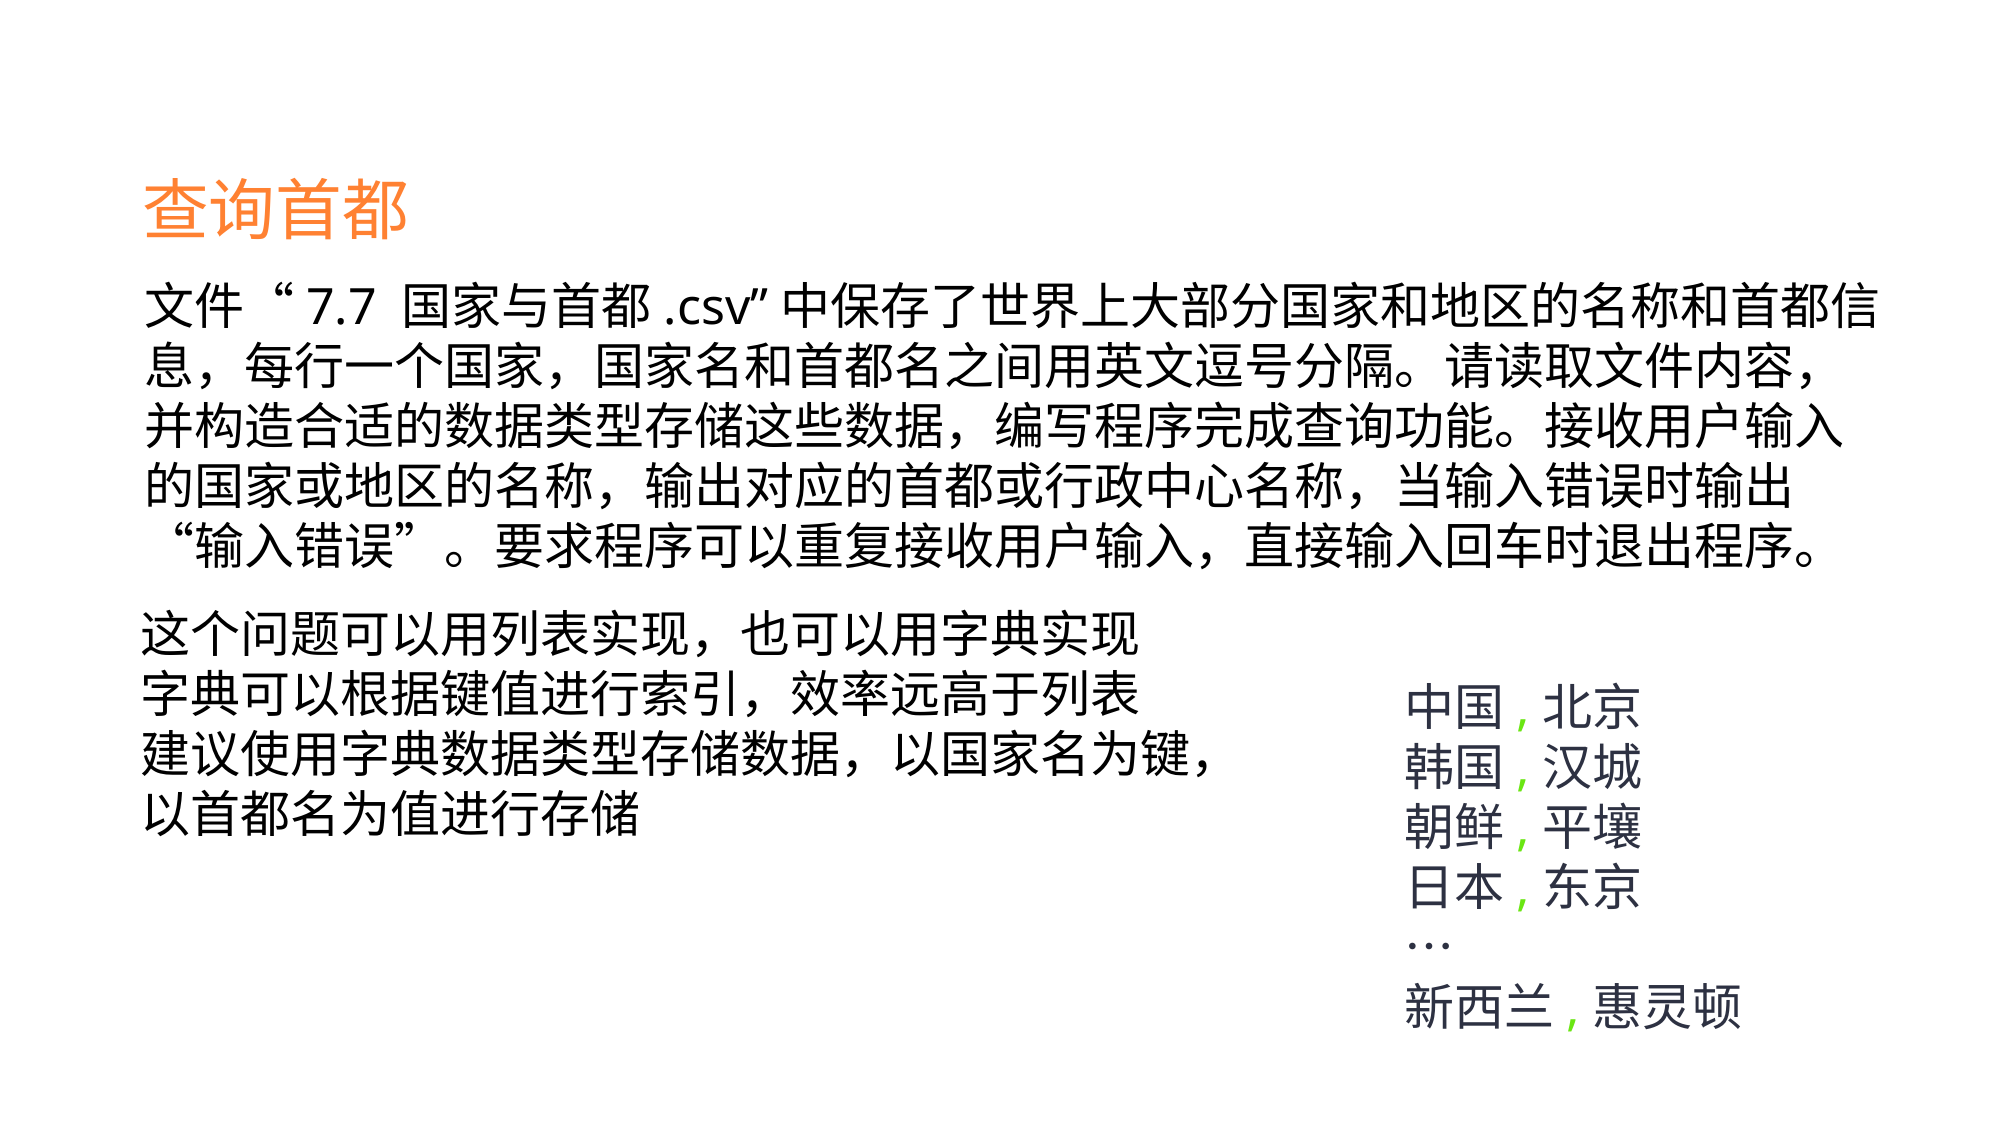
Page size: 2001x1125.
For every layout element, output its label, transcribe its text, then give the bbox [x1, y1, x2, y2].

text_box 中国,北京 韩国,汉城 朝鲜,平壤 日本,东京 … 新西兰,惠灵顿 [1389, 668, 1768, 1044]
text_box 查询首都 [127, 160, 425, 256]
text_box 这个问题可以用列表实现，也可以用字典实现 字典可以根据键值进行索引，效率远高于列表 建议使用字典数据类型存储数据，以国家名为键，以首都名为值进行存储 [125, 595, 1213, 851]
text_box 文件“7.7 国家与首都.csv”中保存了世界上大部分国家和地区的名称和首都信息，每行一个国家，国家名和首都名之间用英文逗号分隔。请读取文件内容，并构造合适的数据类型存储这些数据，编写程序完成查询功能。接收用户输入的国家或地区的名称，输出对应的首都或行政中心名称，当输入错误时输出“输入错误”。要求程序可以重复接收用户输入，直接输入回车时退出程序。 [129, 267, 1898, 582]
